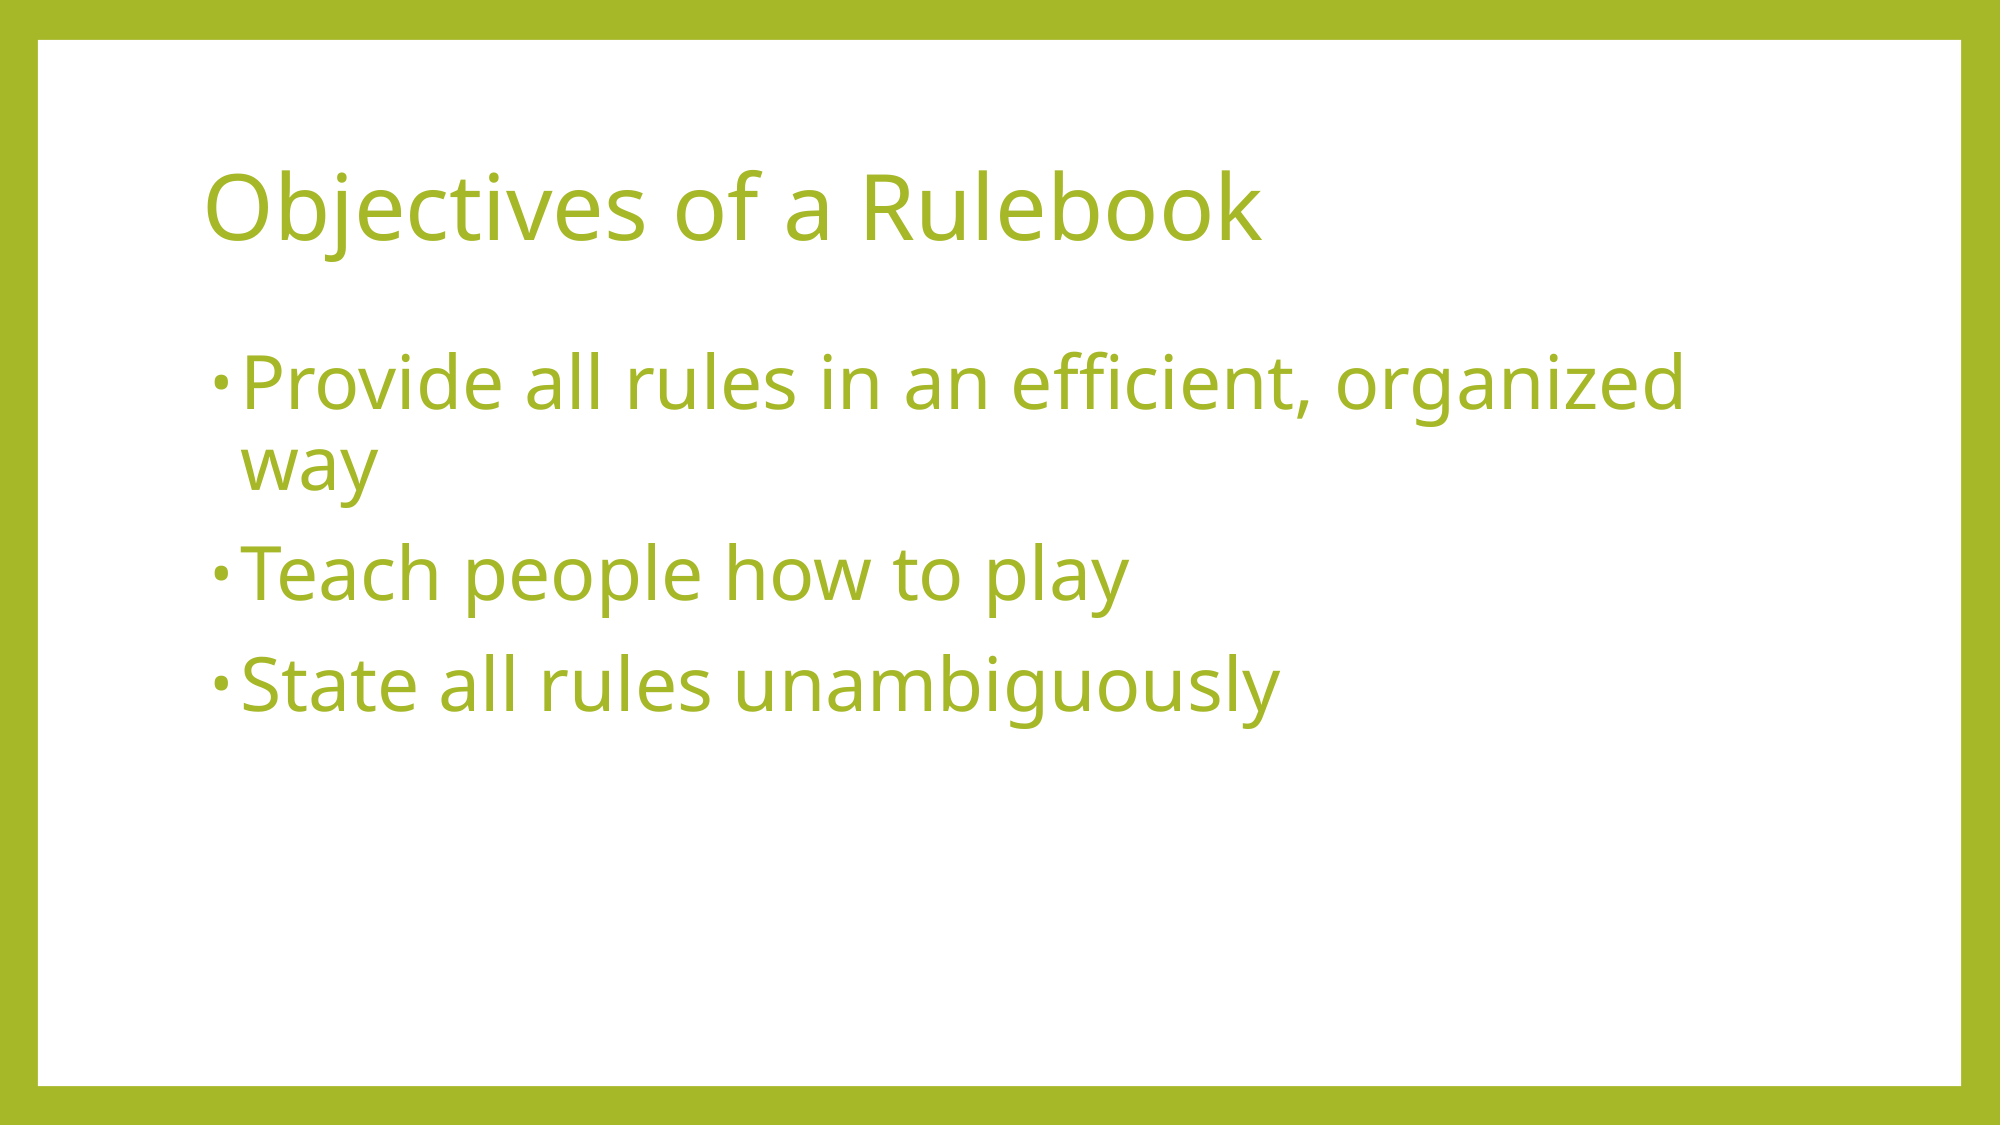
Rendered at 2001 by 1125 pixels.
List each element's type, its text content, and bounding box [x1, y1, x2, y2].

title Objectives of a Rulebook [187, 99, 1808, 323]
list Provide all rules in an efficient, organized way Teach people how to play State all rules unambiguously [187, 337, 1808, 1000]
